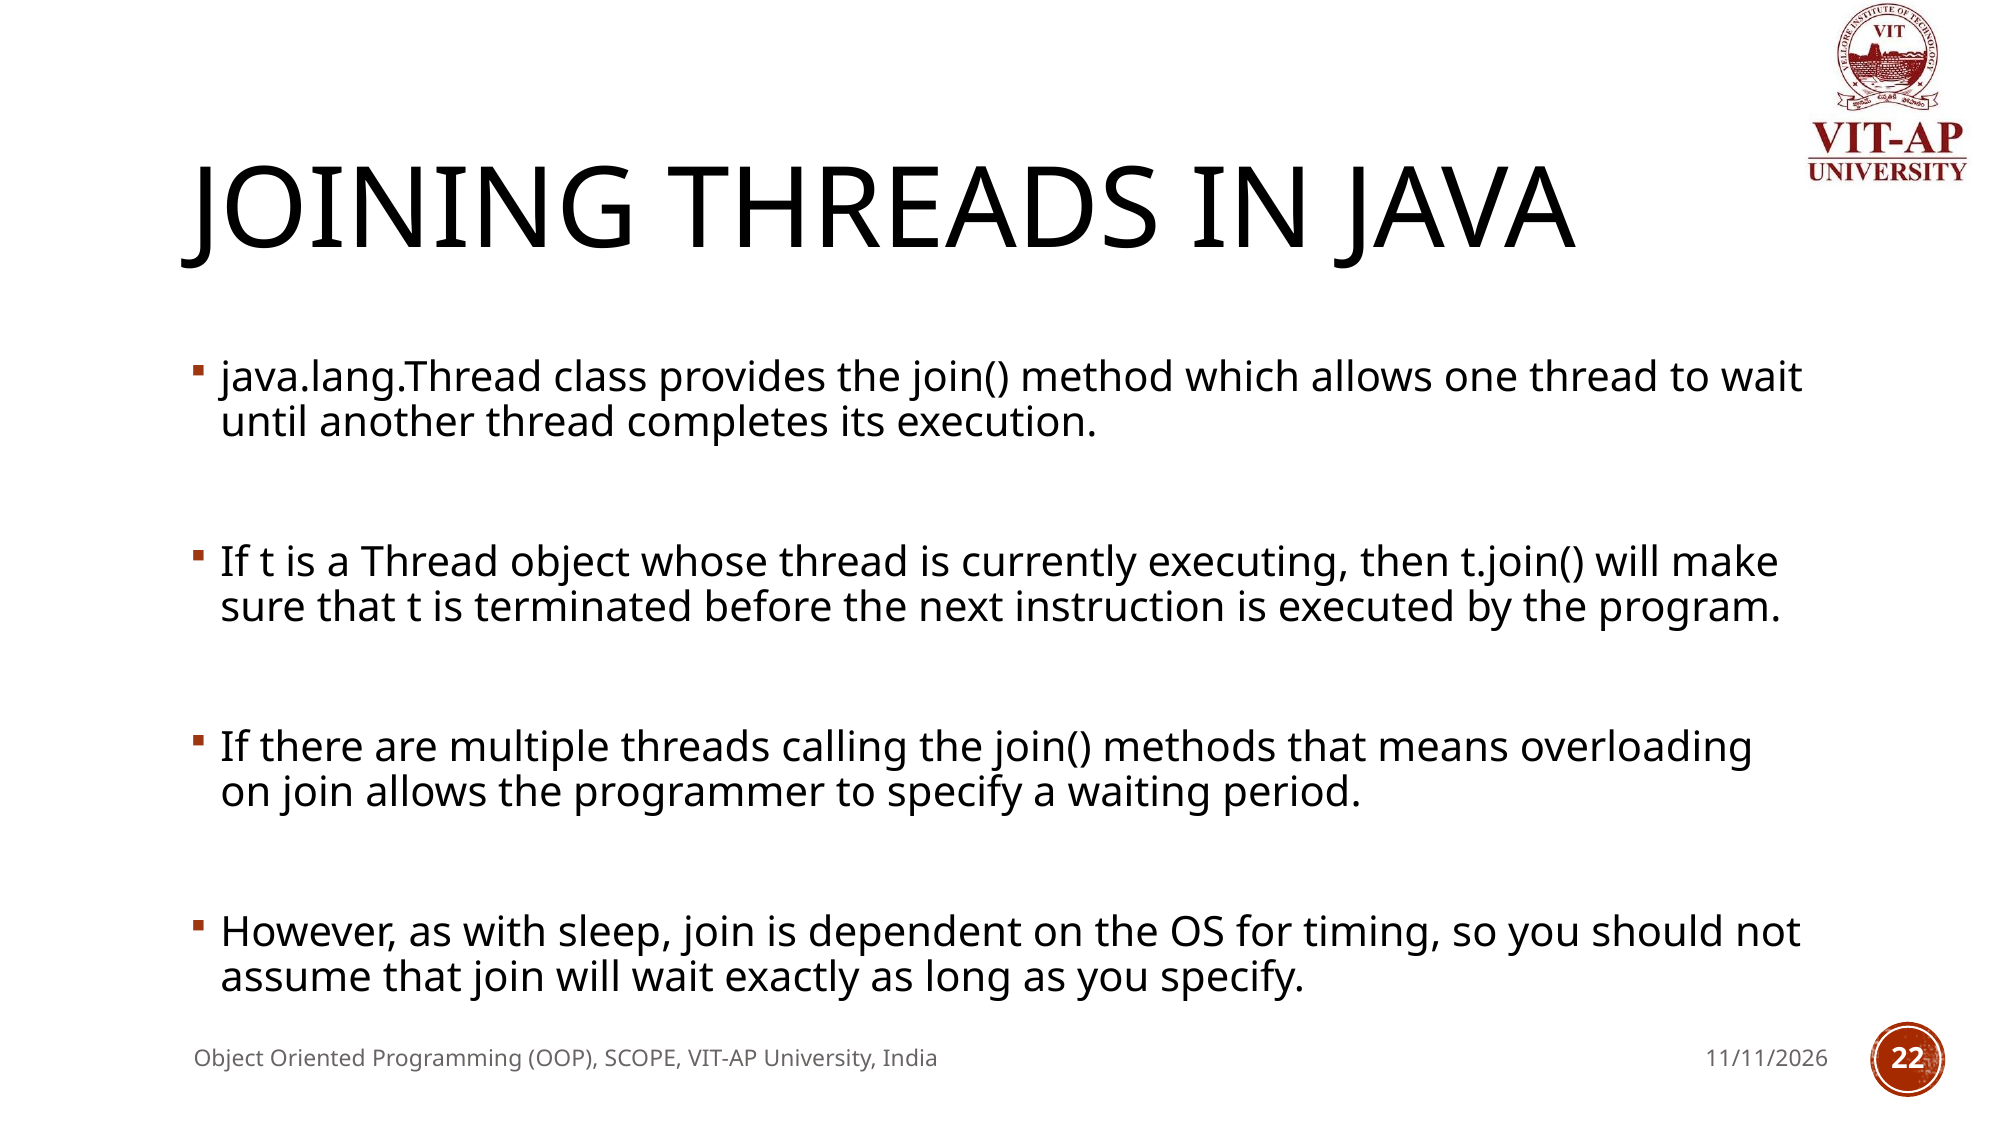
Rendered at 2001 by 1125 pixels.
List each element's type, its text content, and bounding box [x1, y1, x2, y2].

list java.lang.Thread class provides the join() method which allows one thread to wait until another thread completes its execution. If t is a Thread object whose thread is currently executing, then t.join() will make sure that t is terminated before the next instruction is executed by the program. If there are multiple threads calling the join() methods that means overloading on join allows the programmer to specify a waiting period. However, as with sleep, join is dependent on the OS for timing, so you should not assume that join will wait exactly as long as you specify. [175, 348, 1826, 1013]
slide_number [1306, 1028, 1844, 1089]
footer Object Oriented Programming (OOP), SCOPE, VIT-AP University, India [178, 1028, 1217, 1089]
slide_number 22 [1855, 1028, 1961, 1089]
title Joining Threads in Java [175, 79, 1826, 344]
picture [1784, 0, 2000, 216]
